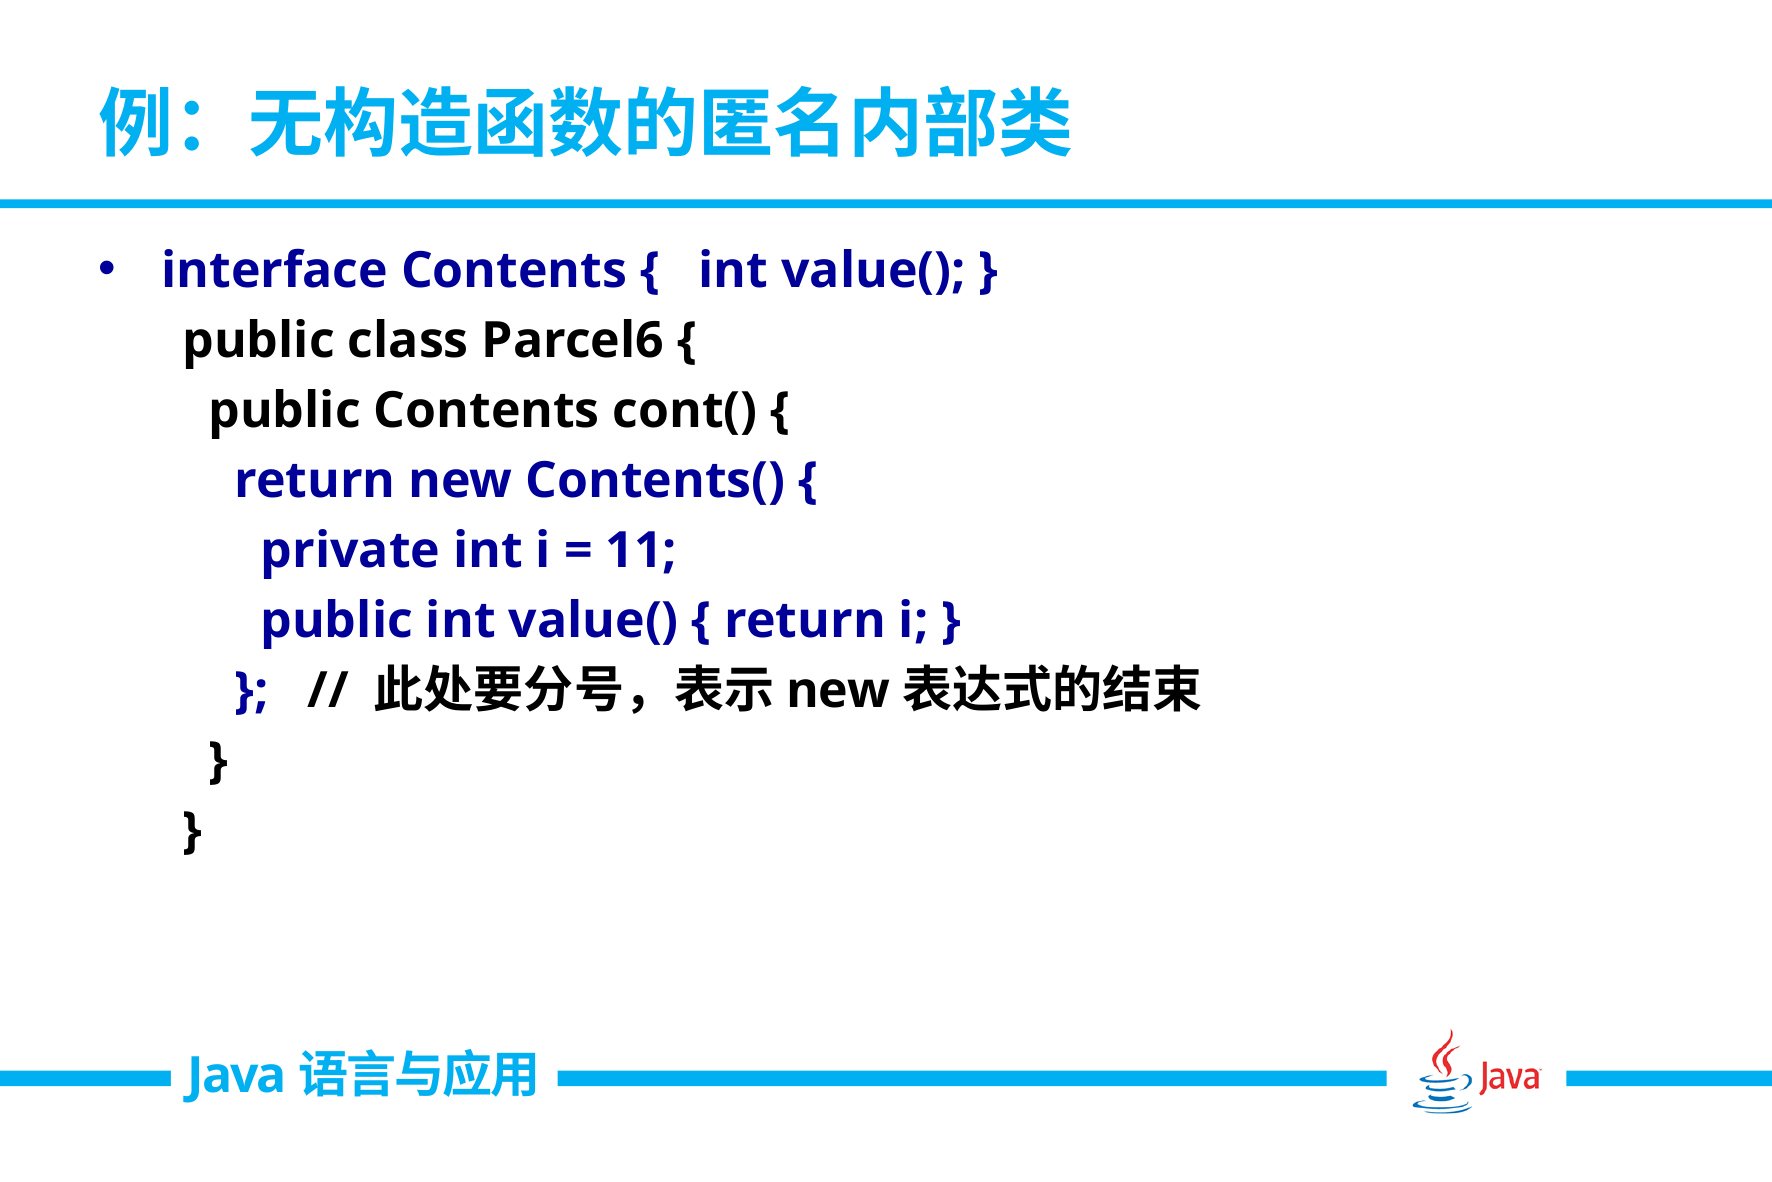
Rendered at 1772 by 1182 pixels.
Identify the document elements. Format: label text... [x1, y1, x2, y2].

list interface Contents { int value(); } public class Parcel6 { public Contents cont() { return new Contents() { private int i = 11; public int value() { return i; } }; // 此处要分号，表示new表达式的结束 } } [80, 228, 1677, 1009]
title 例：无构造函数的匿名内部类 [80, 73, 1677, 168]
picture [1386, 1019, 1567, 1117]
